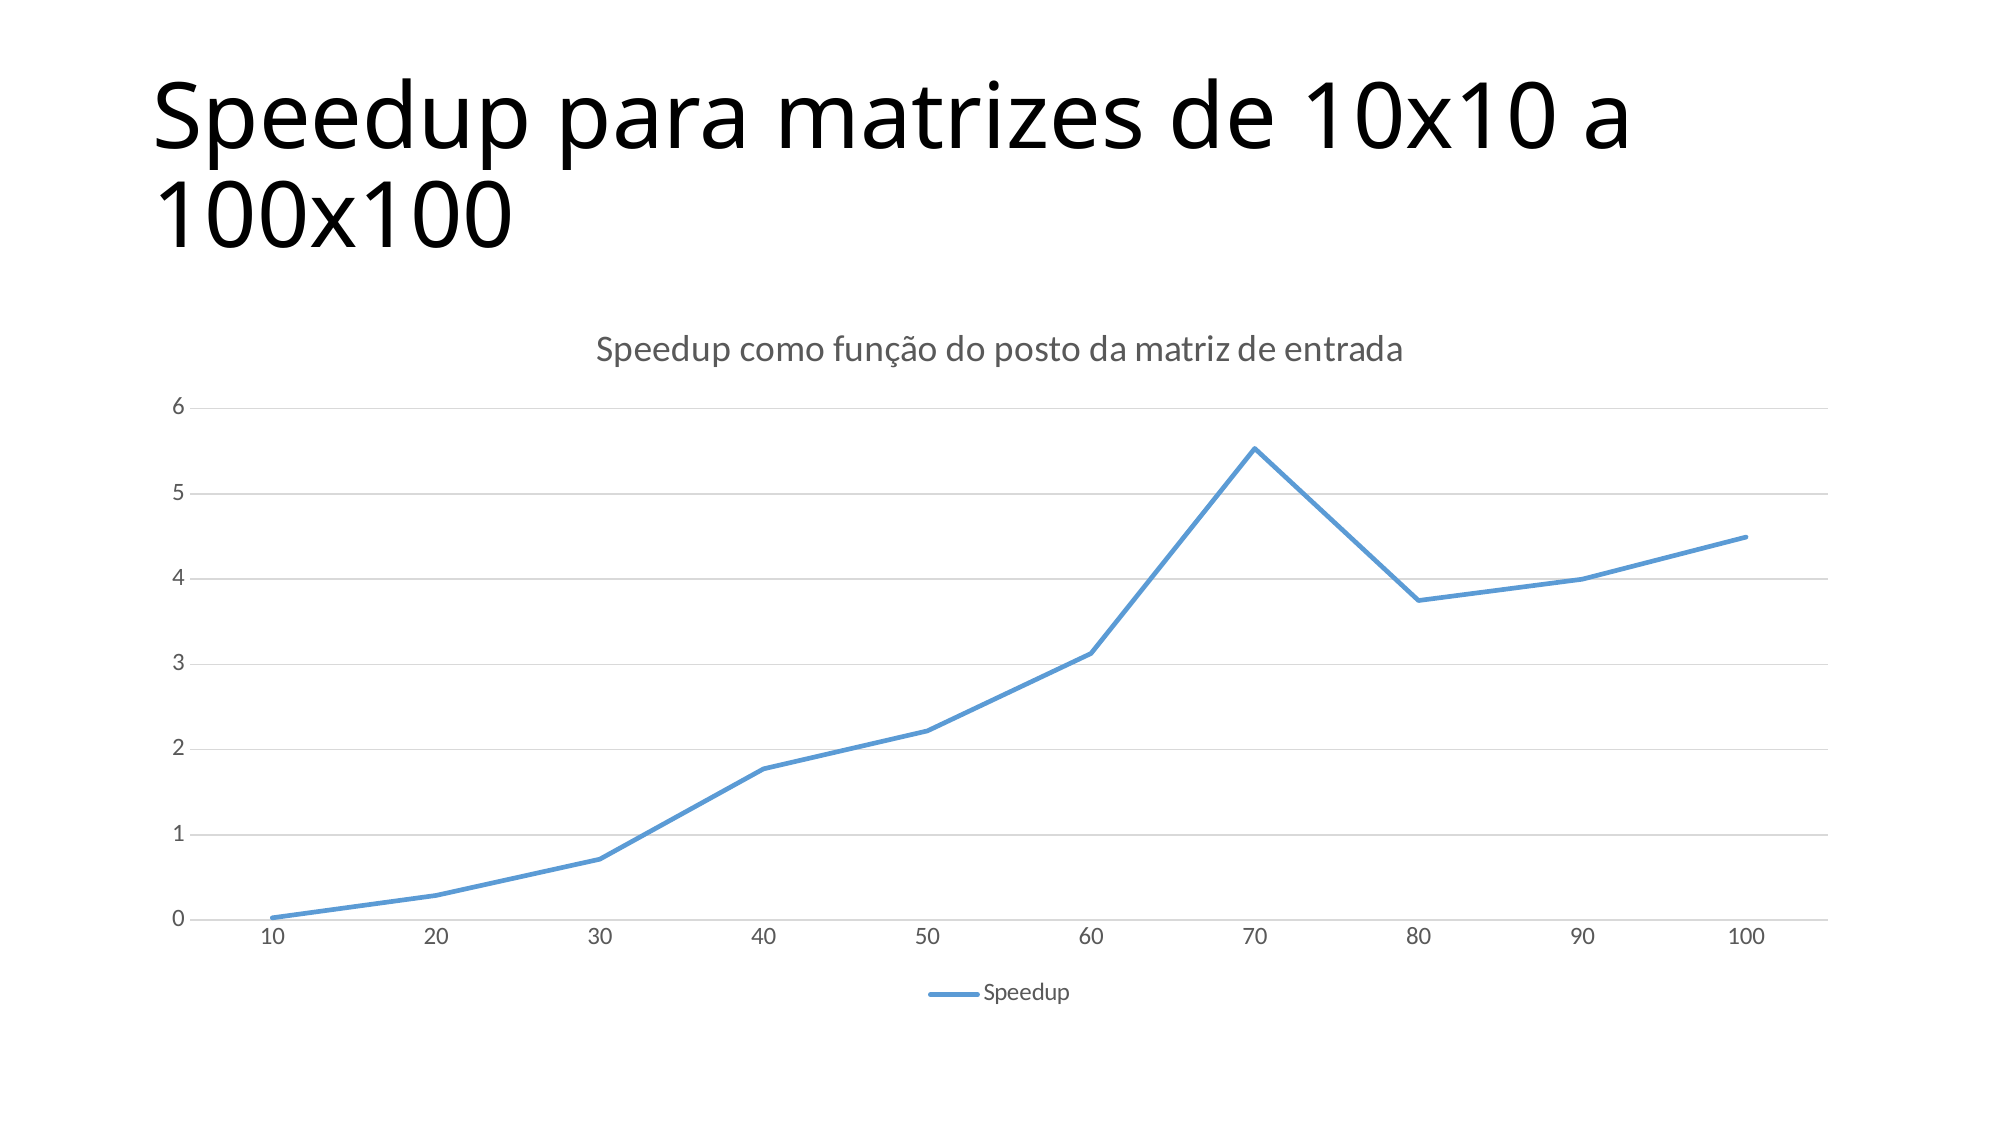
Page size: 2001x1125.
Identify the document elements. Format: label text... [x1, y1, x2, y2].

chart [137, 299, 1863, 1014]
title Speedup para matrizes de 10x10 a 100x100 [137, 59, 1863, 278]
